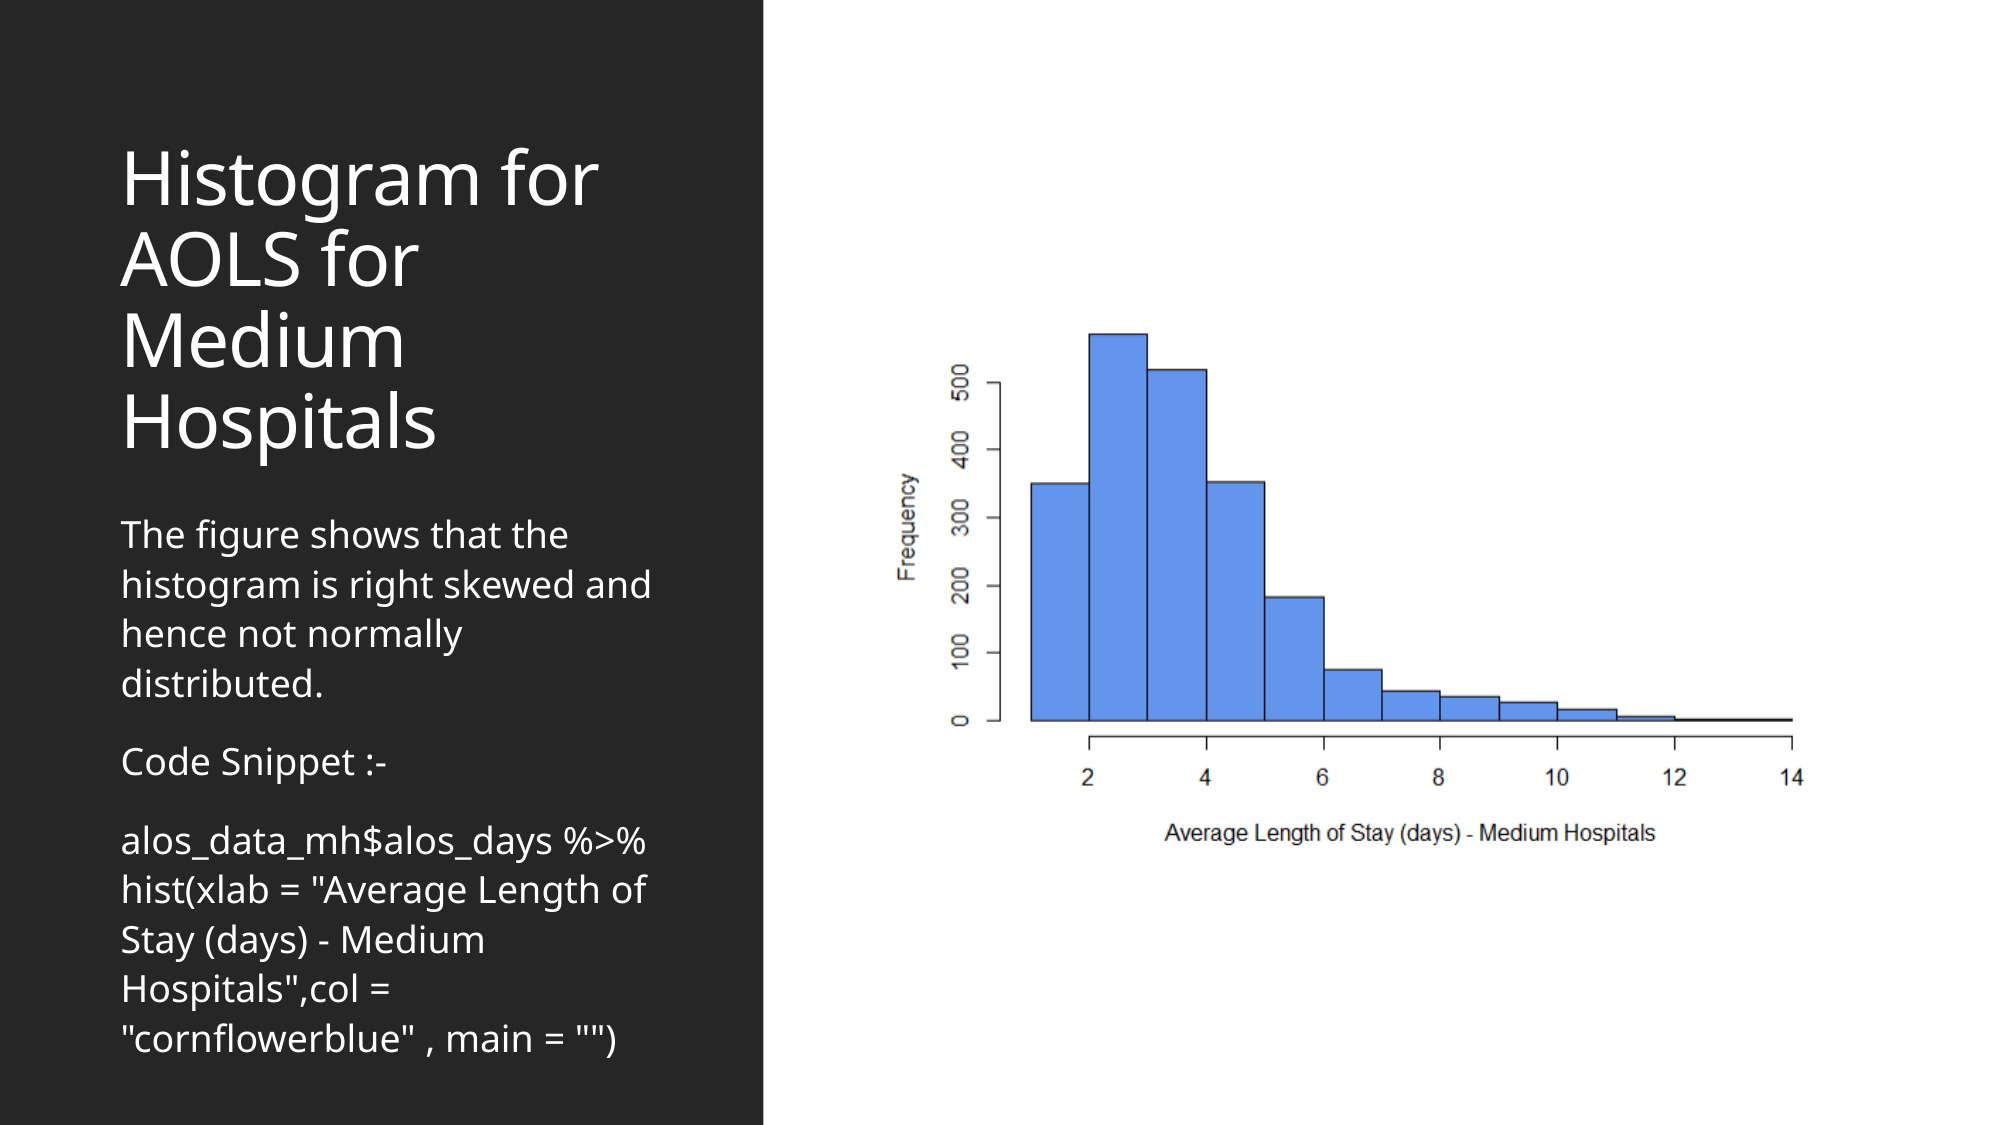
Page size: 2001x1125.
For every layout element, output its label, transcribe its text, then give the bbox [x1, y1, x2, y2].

list The figure shows that the histogram is right skewed and hence not normally distributed. Code Snippet :- alos_data_mh$alos_days %>% hist(xlab = "Average Length of Stay (days) - Medium Hospitals",col = "cornflowerblue" , main = "") [105, 499, 683, 1002]
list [894, 267, 1869, 868]
title Histogram for AOLS for Medium Hospitals [105, 128, 683, 473]
